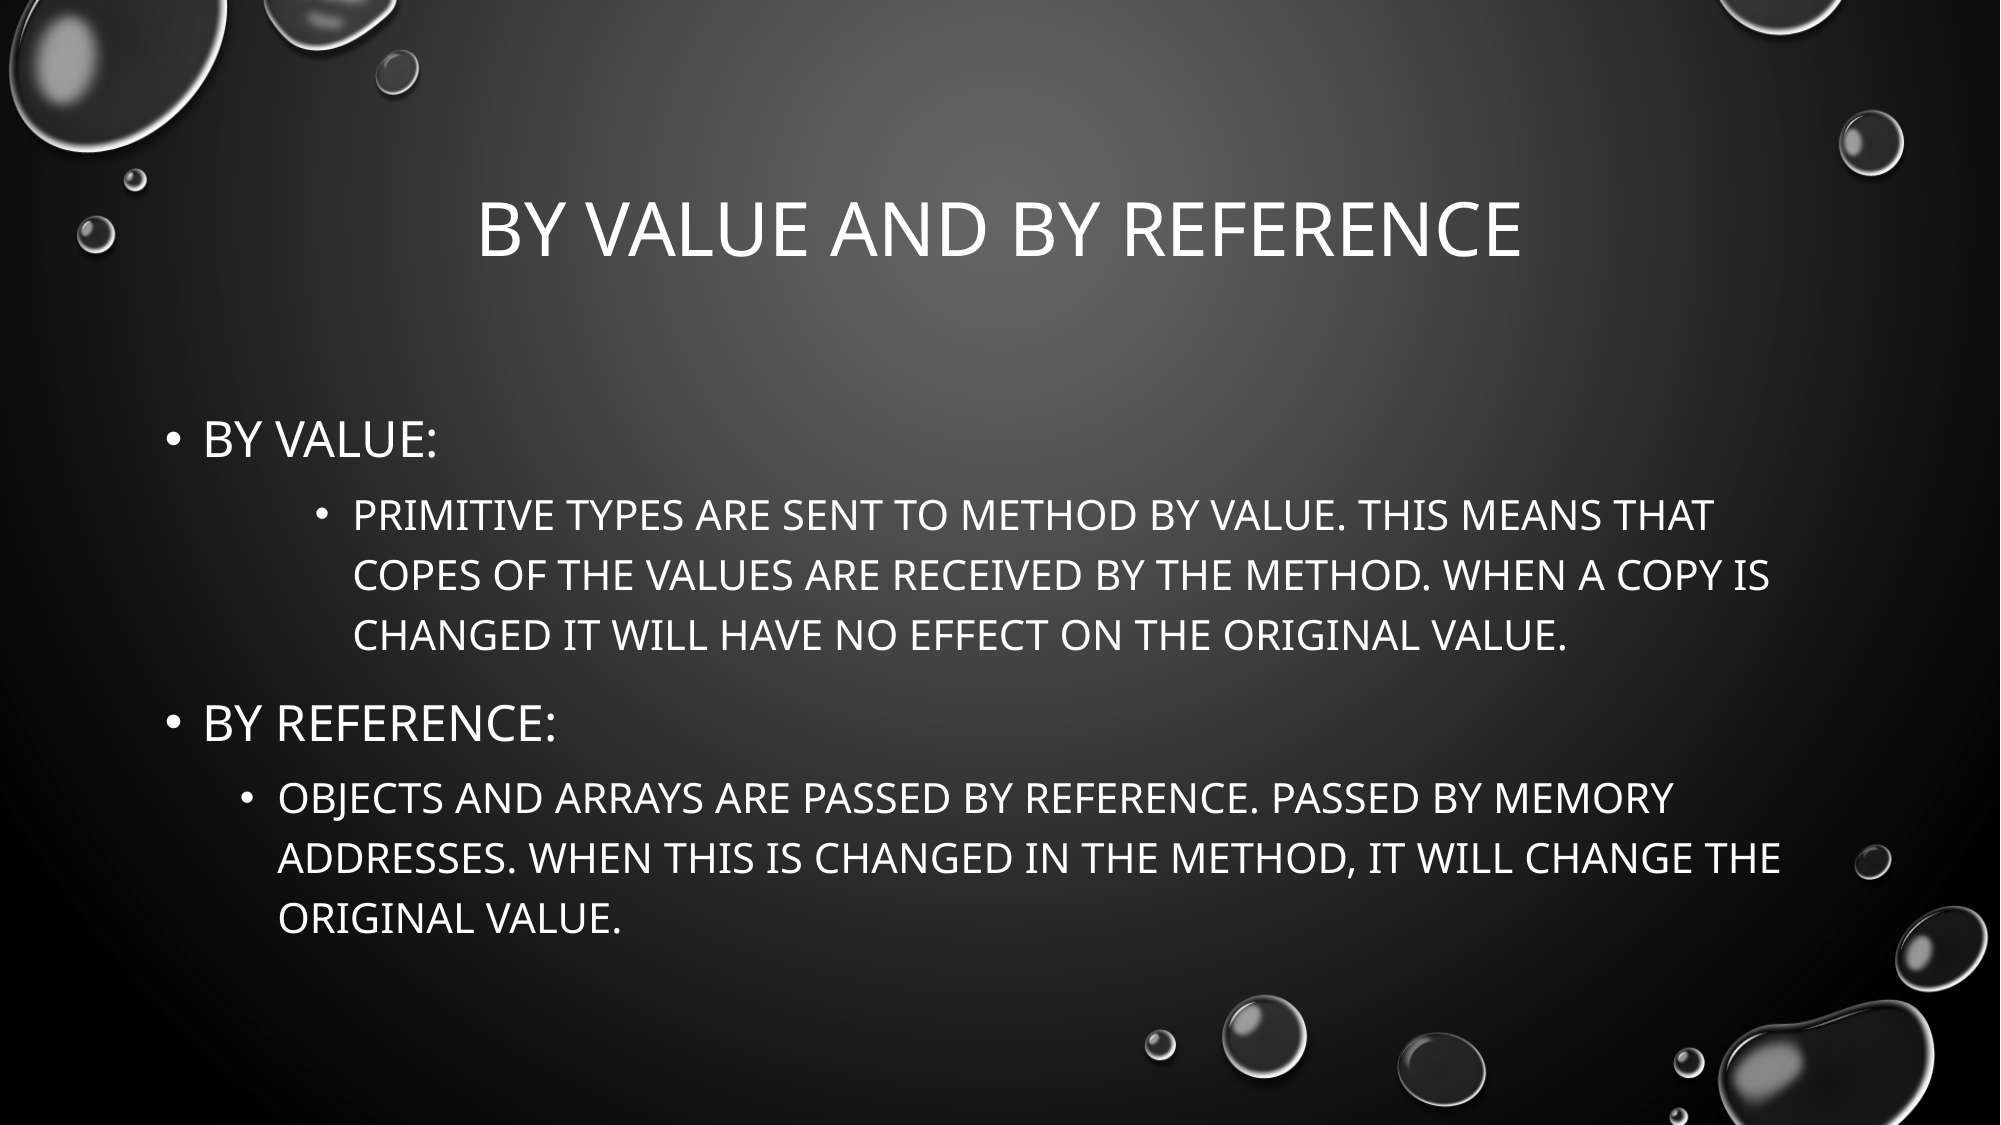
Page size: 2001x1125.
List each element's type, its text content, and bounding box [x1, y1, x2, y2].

list by value: primitive types are sent to method by value. this means that copes of the values are received by the method. when a copy is changed it will have no effect on the original value. By reference: Objects and arrays are passed by reference. Passed by memory addresses. when this is changed in the method, it will change the original value. [149, 388, 1850, 1004]
picture [0, 0, 2000, 1125]
title By value and by reference [149, 101, 1851, 364]
